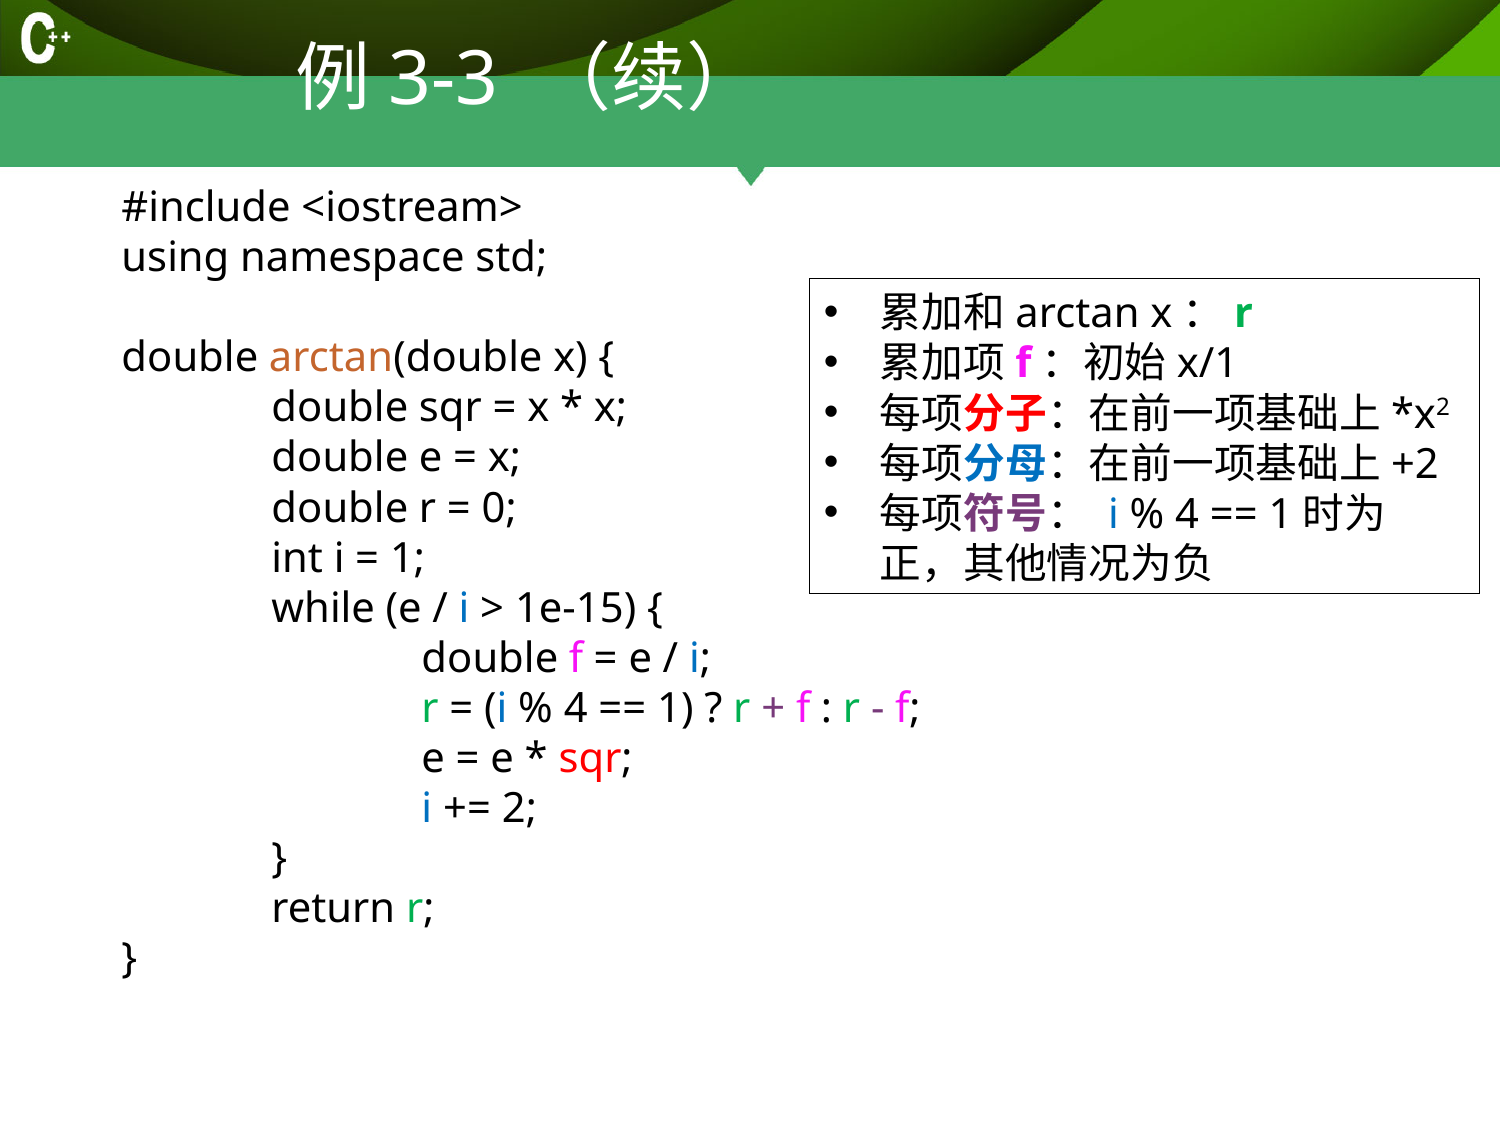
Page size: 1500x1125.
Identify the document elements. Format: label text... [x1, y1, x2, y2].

list #include <iostream> using namespace std; double arctan(double x) { double sqr = x * x; double e = x; double r = 0; int i = 1; while (e / i > 1e-15) { double f = e / i; r = (i % 4 == 1) ? r + f : r - f; e = e * sqr; i += 2; } return r; } [88, 172, 1500, 1079]
text_box 累加和arctan x：r 累加项f：初始x/1 每项分子：在前一项基础上*x2 每项分母：在前一项基础上+2 每项符号： i % 4 == 1时为正，其他情况为负 [809, 278, 1480, 594]
picture [0, 0, 1500, 1125]
title 例3-3 （续） [280, 0, 1425, 149]
